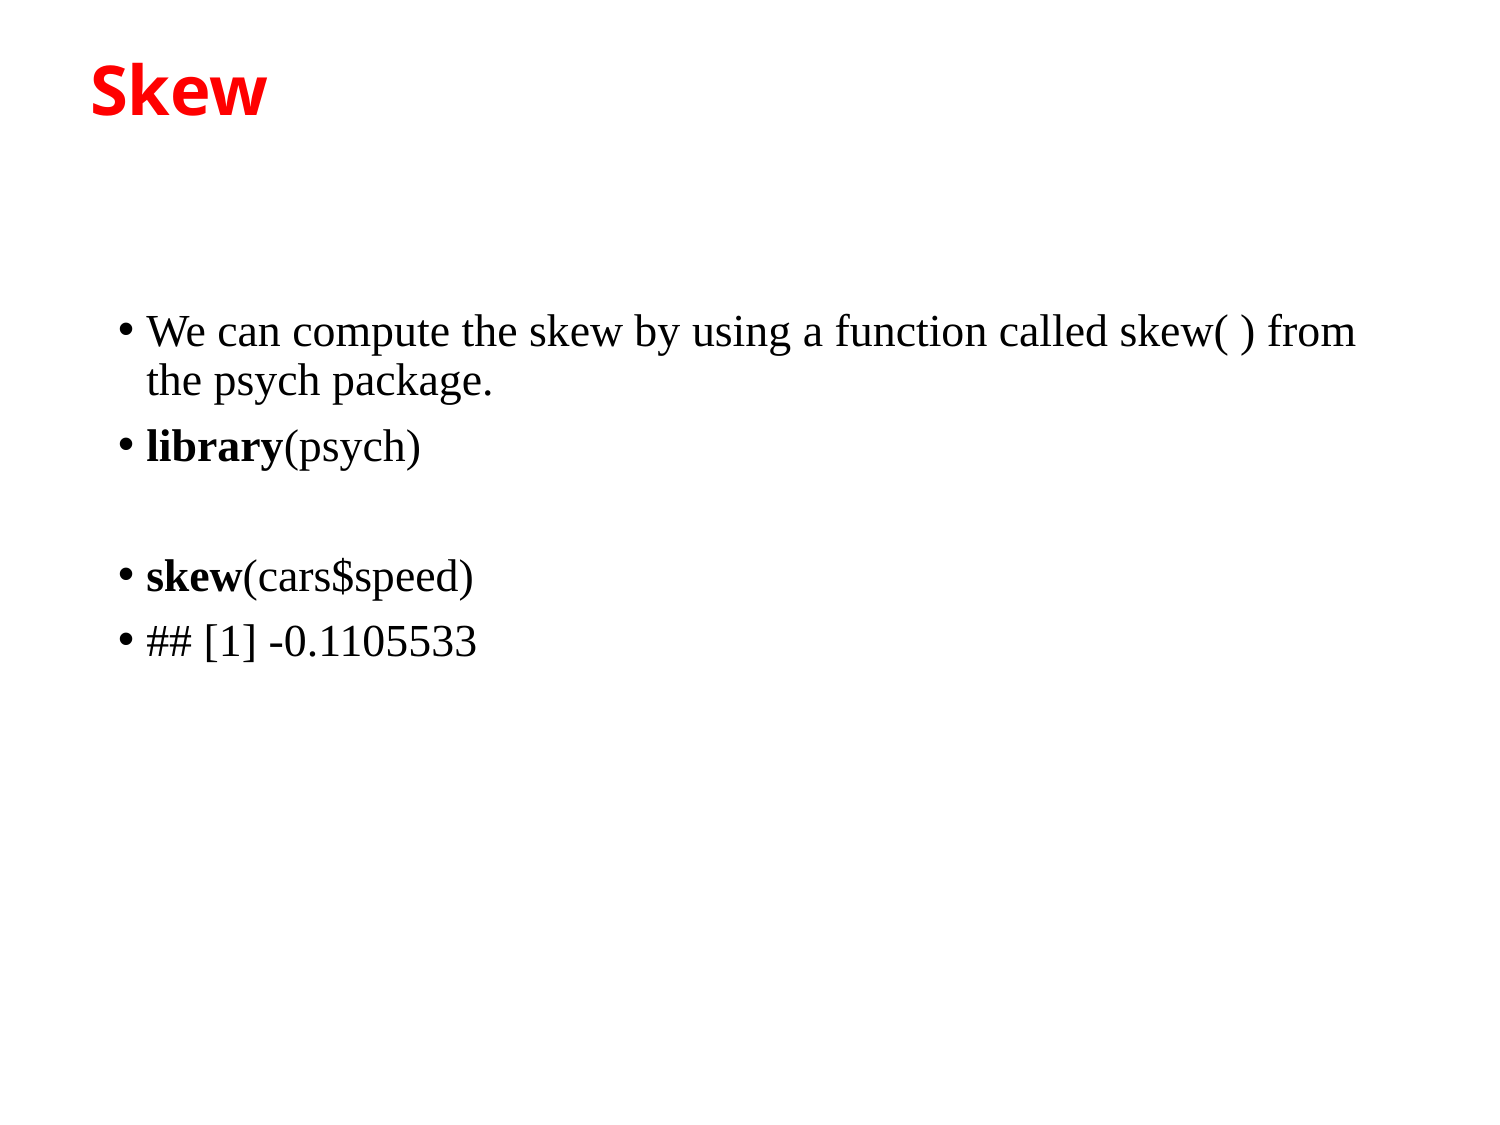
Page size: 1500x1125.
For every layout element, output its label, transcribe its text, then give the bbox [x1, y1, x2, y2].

title Skew [75, 0, 1425, 188]
list We can compute the skew by using a function called skew( ) from the psych package. library(psych) skew(cars$speed) ## [1] -0.1105533 [103, 299, 1397, 1014]
